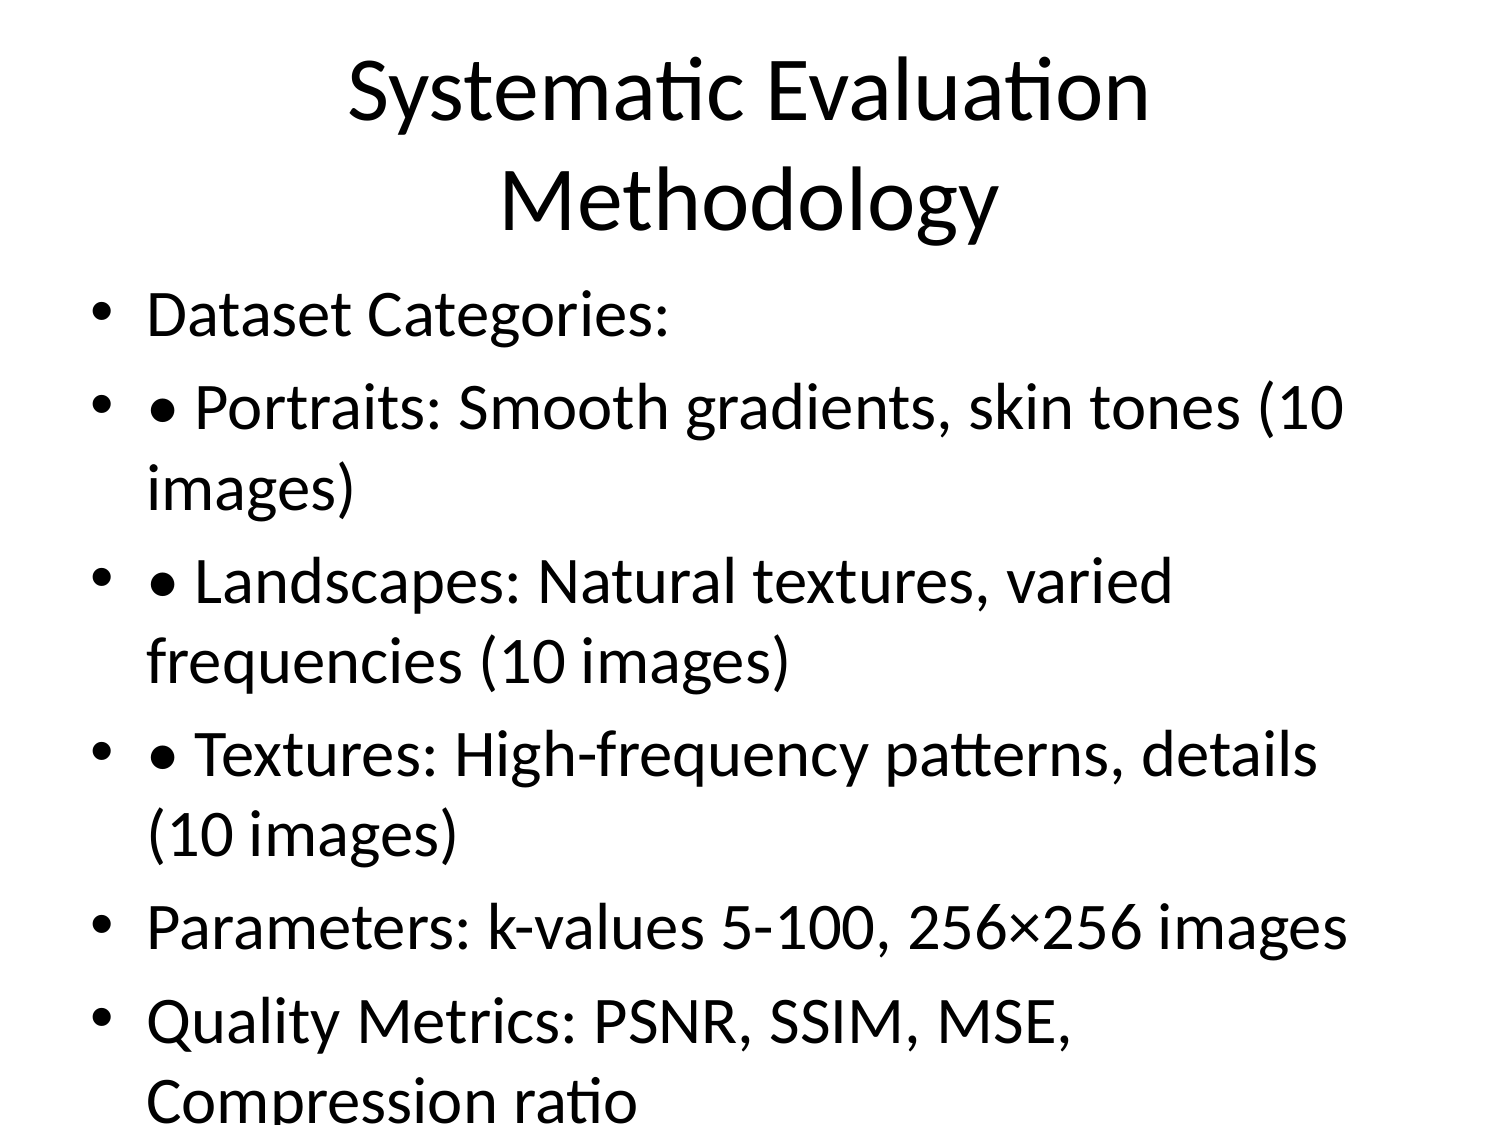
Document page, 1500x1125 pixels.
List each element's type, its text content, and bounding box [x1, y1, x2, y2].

title Systematic Evaluation Methodology [75, 45, 1425, 233]
list Dataset Categories: • Portraits: Smooth gradients, skin tones (10 images) • Landscapes: Natural textures, varied frequencies (10 images) • Textures: High-frequency patterns, details (10 images) Parameters: k-values 5-100, 256×256 images Quality Metrics: PSNR, SSIM, MSE, Compression ratio [75, 262, 1425, 1005]
